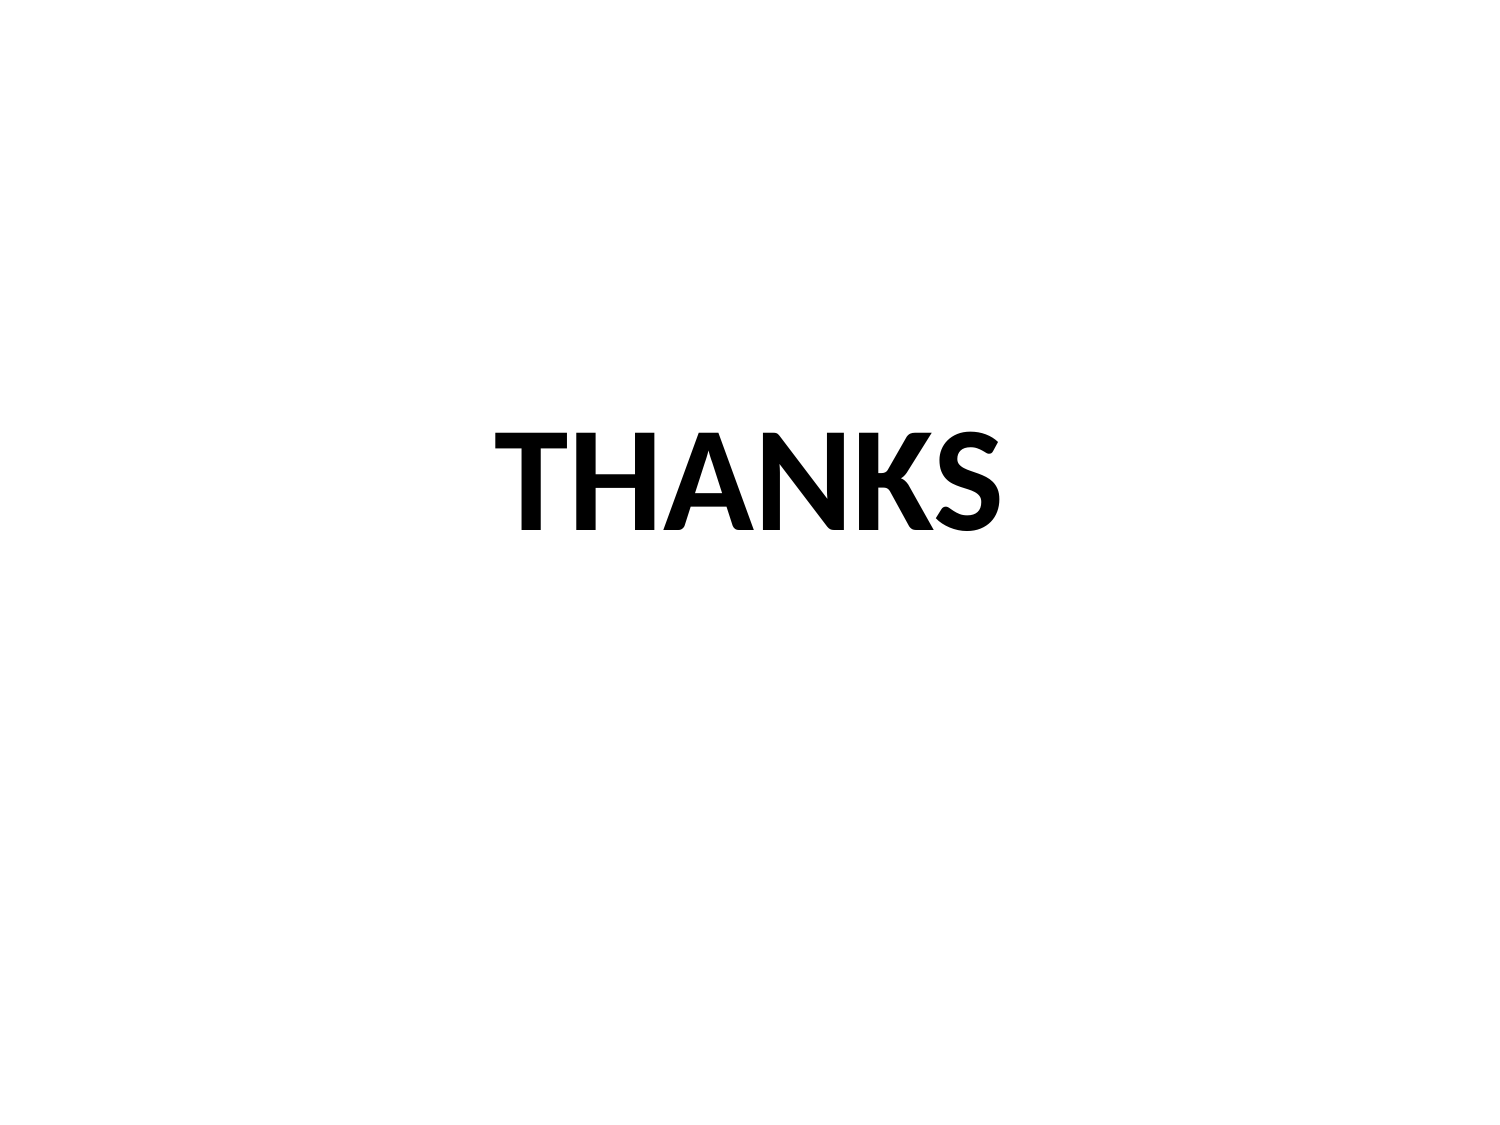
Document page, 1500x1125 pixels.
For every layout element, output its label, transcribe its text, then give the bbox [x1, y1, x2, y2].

list THANKS [75, 262, 1425, 1005]
